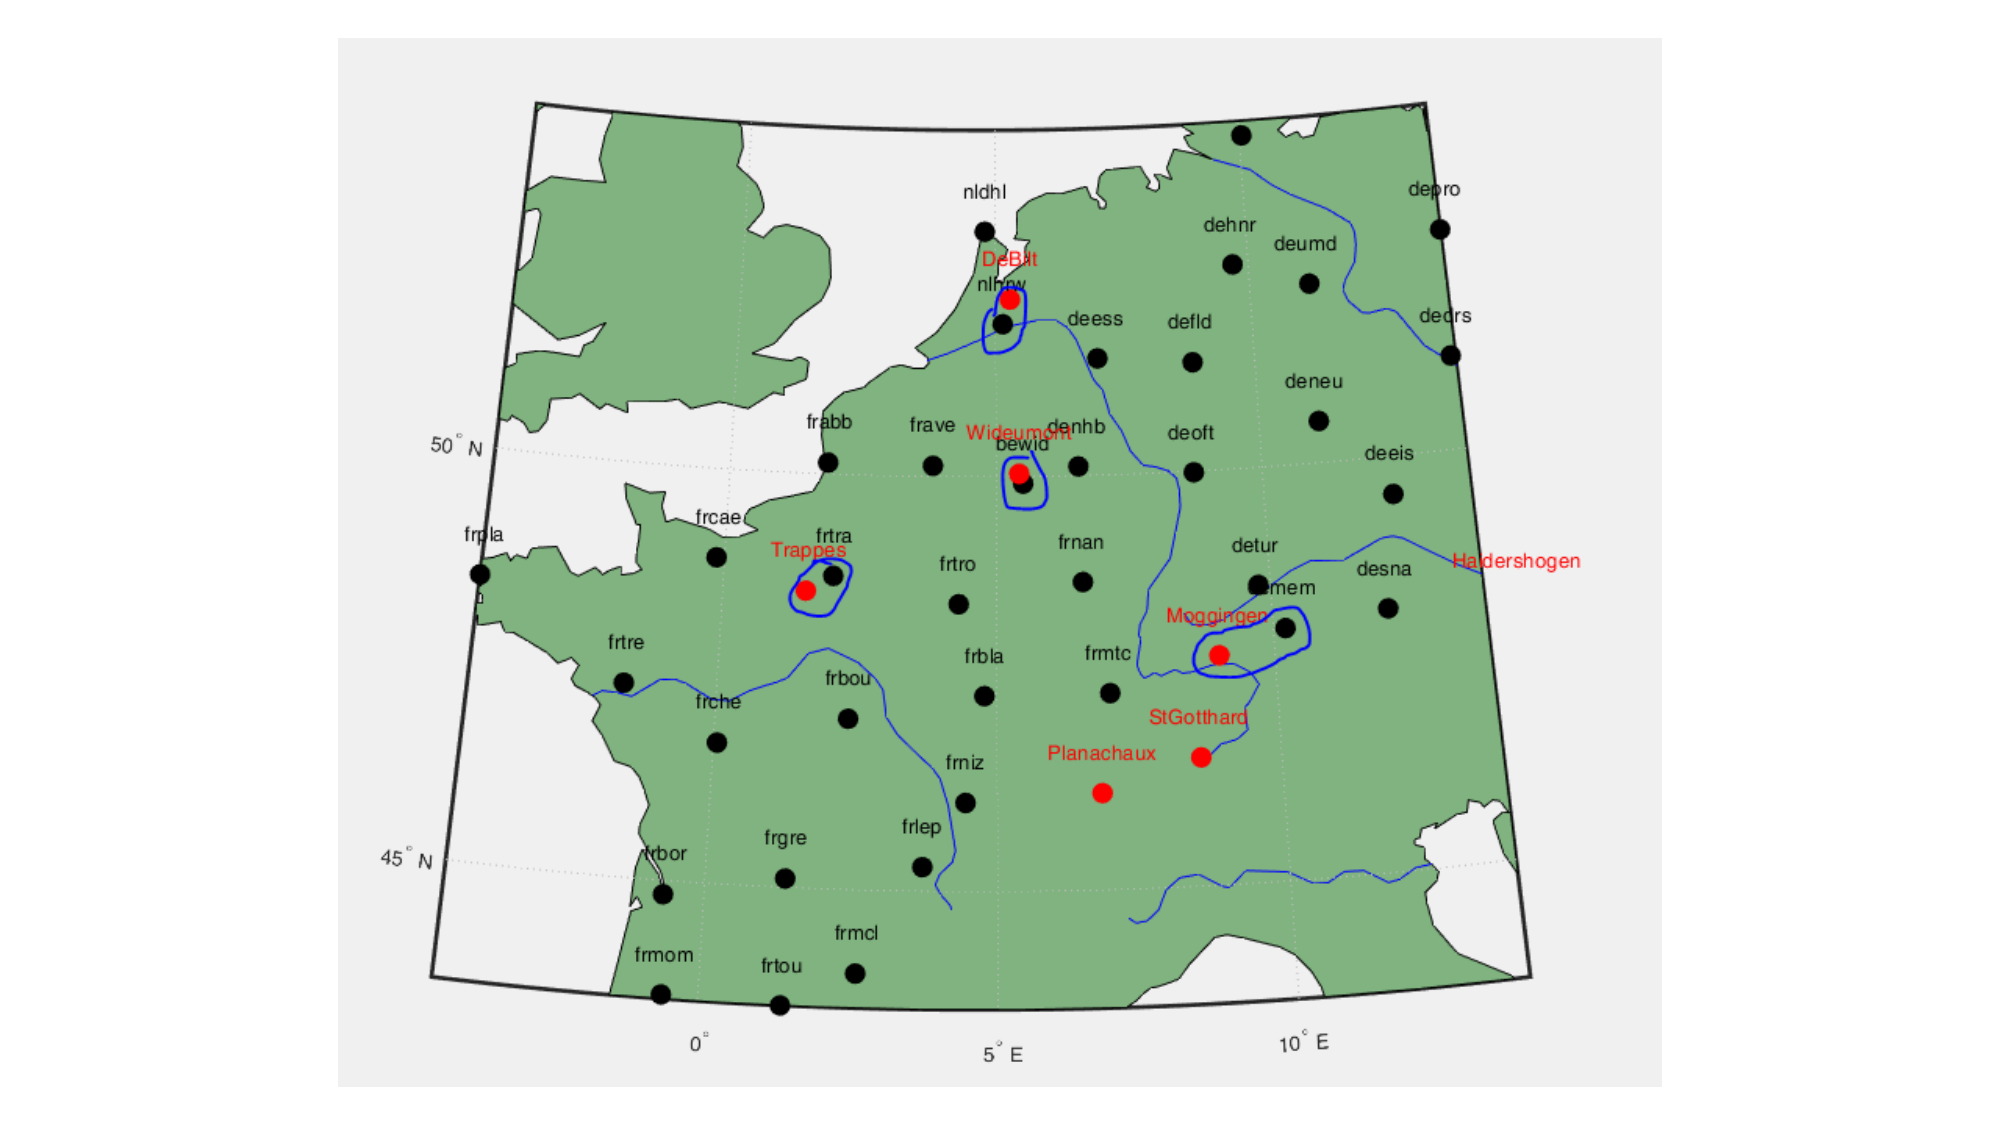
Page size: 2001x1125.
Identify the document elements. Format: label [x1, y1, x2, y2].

picture [338, 38, 1662, 1087]
